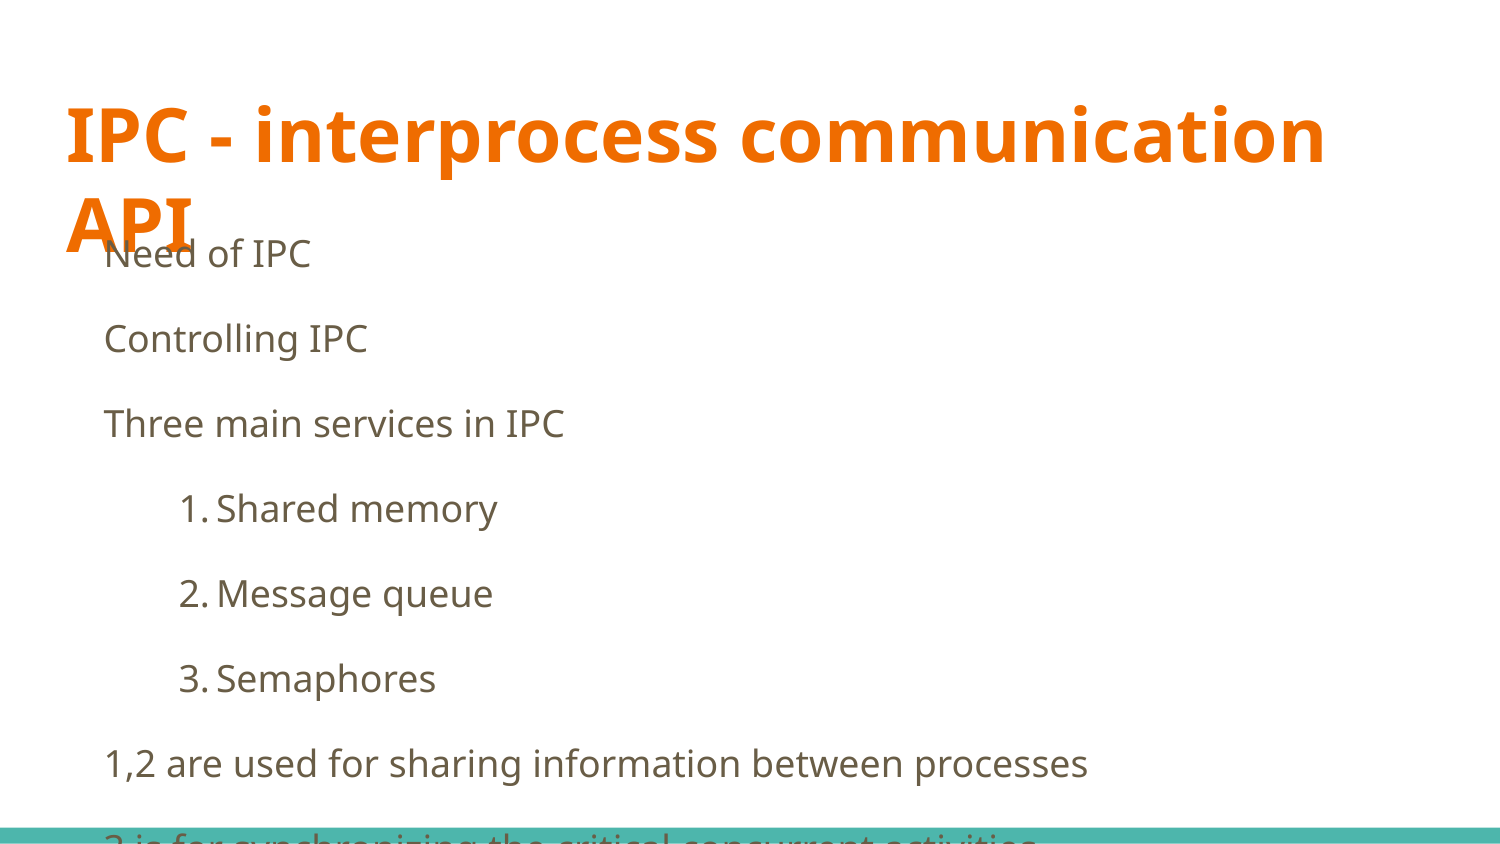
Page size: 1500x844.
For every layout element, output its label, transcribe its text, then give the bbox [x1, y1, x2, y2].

title IPC - interprocess communication API [51, 72, 1449, 189]
list Need of IPC Controlling IPC Three main services in IPC Shared memory Message queue Semaphores 1,2 are used for sharing information between processes 3 is for synchronizing the critical concurrent activities [51, 207, 1449, 750]
